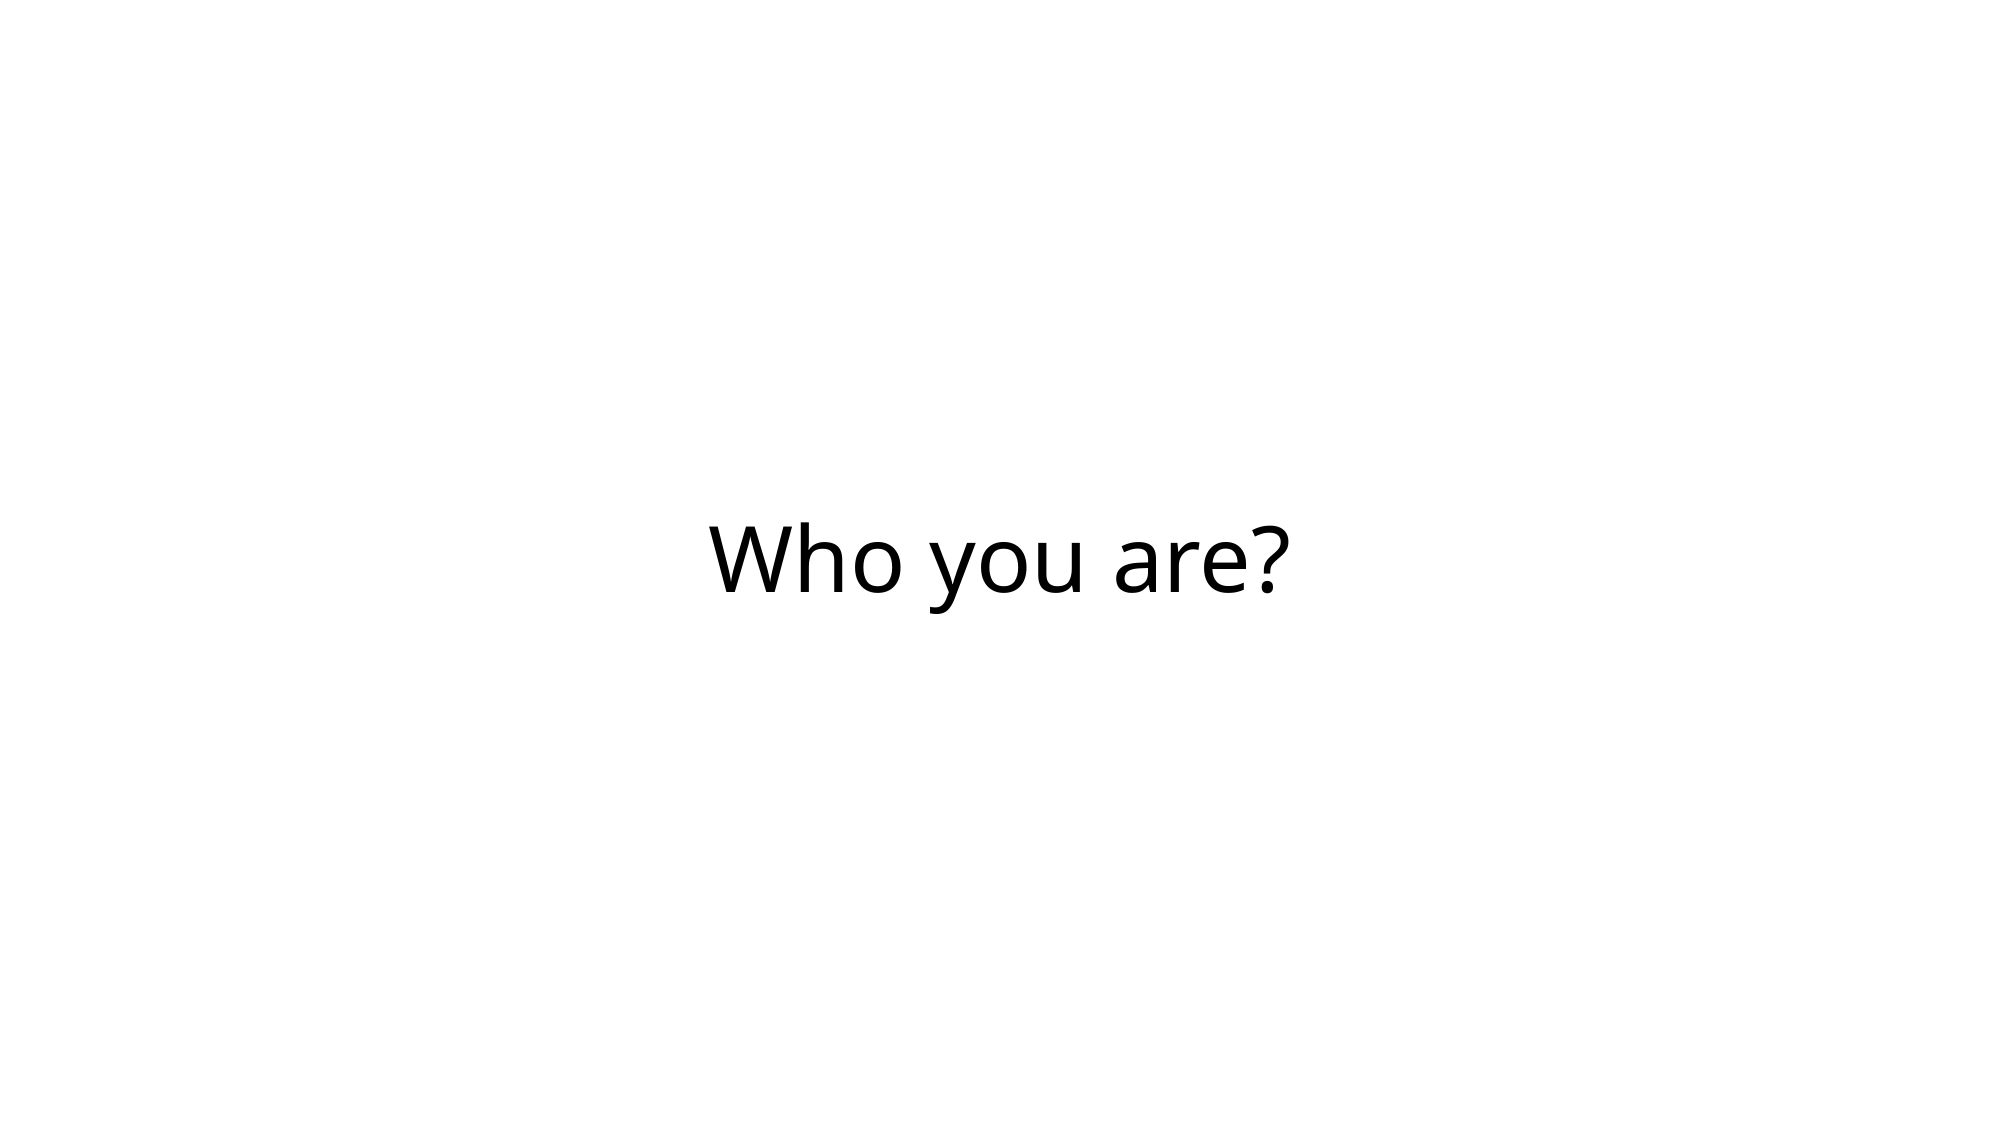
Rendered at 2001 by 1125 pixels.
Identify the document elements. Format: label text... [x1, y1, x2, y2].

title Who you are? [137, 453, 1863, 672]
